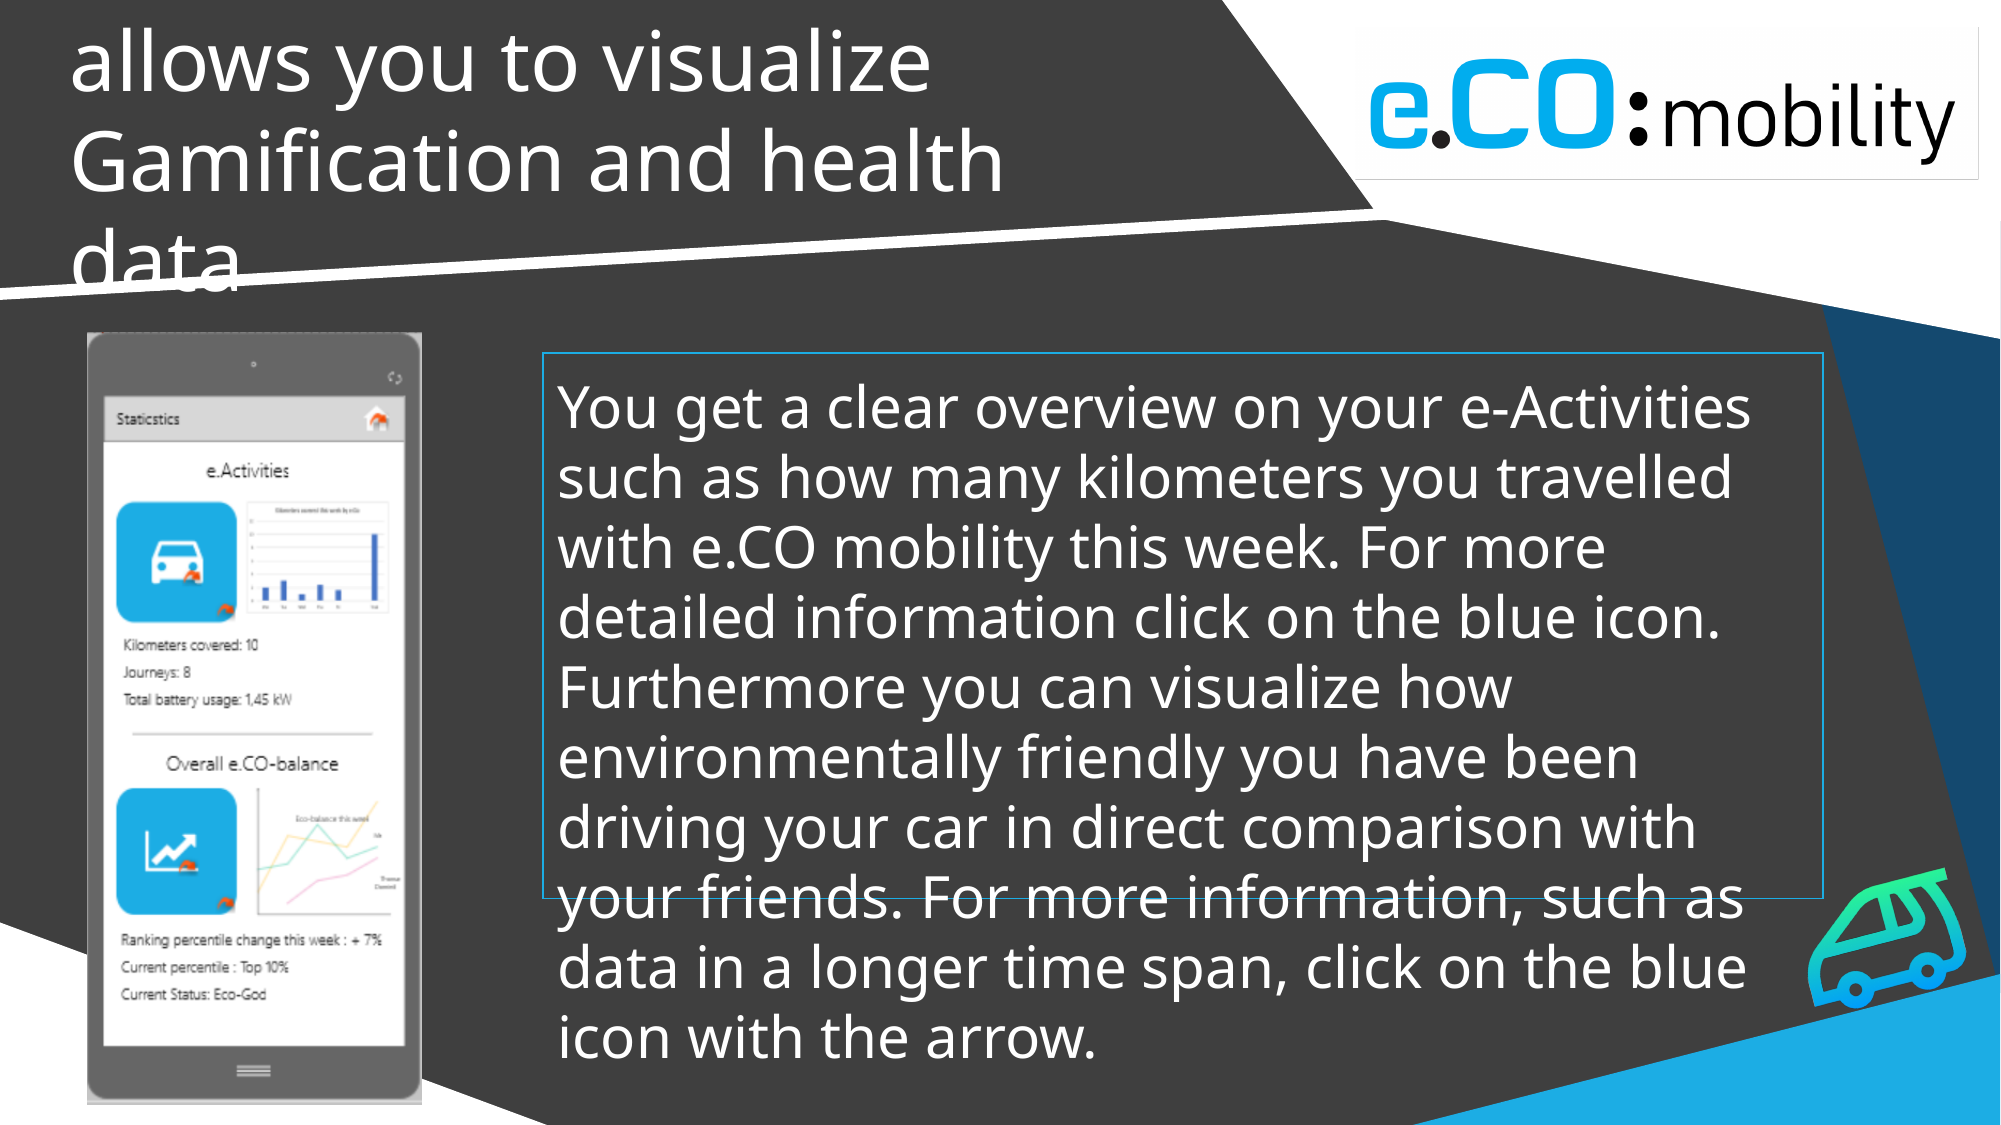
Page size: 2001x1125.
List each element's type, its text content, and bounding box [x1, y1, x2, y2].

picture [87, 332, 422, 1105]
text_box You get a clear overview on your e-Activities such as how many kilometers you travelled with e.CO mobility this week. For more detailed information click on the blue icon. Furthermore you can visualize how environmentally friendly you have been driving your car in direct comparison with your friends. For more information, such as data in a longer time span, click on the blue icon with the arrow. [543, 352, 1824, 899]
picture [1355, 27, 1979, 180]
picture [1850, 984, 1861, 995]
picture [1816, 957, 1978, 1040]
text_box The statistics function allows you to visualize Gamification and health data [54, 0, 1198, 316]
picture [1787, 846, 1964, 991]
picture [1922, 965, 1933, 976]
